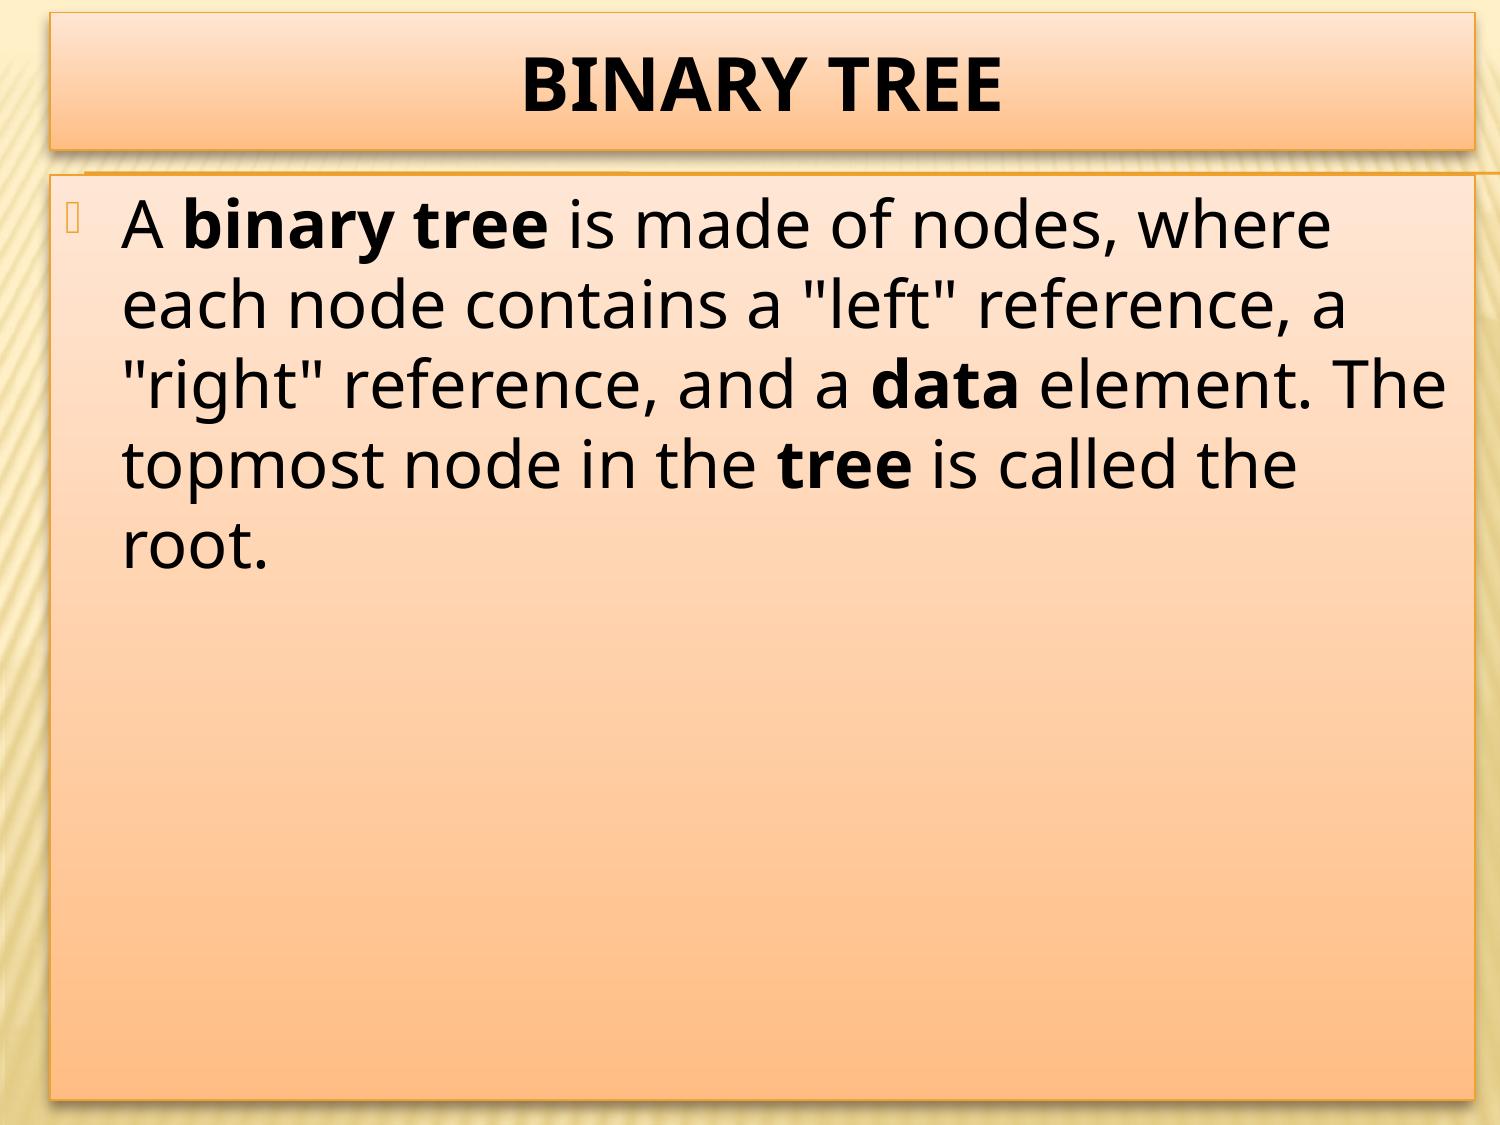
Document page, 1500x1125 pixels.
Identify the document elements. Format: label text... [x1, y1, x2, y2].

list A binary tree is made of nodes, where each node contains a "left" reference, a "right" reference, and a data element. The topmost node in the tree is called the root. [49, 174, 1476, 1101]
title binary tree [49, 12, 1476, 151]
